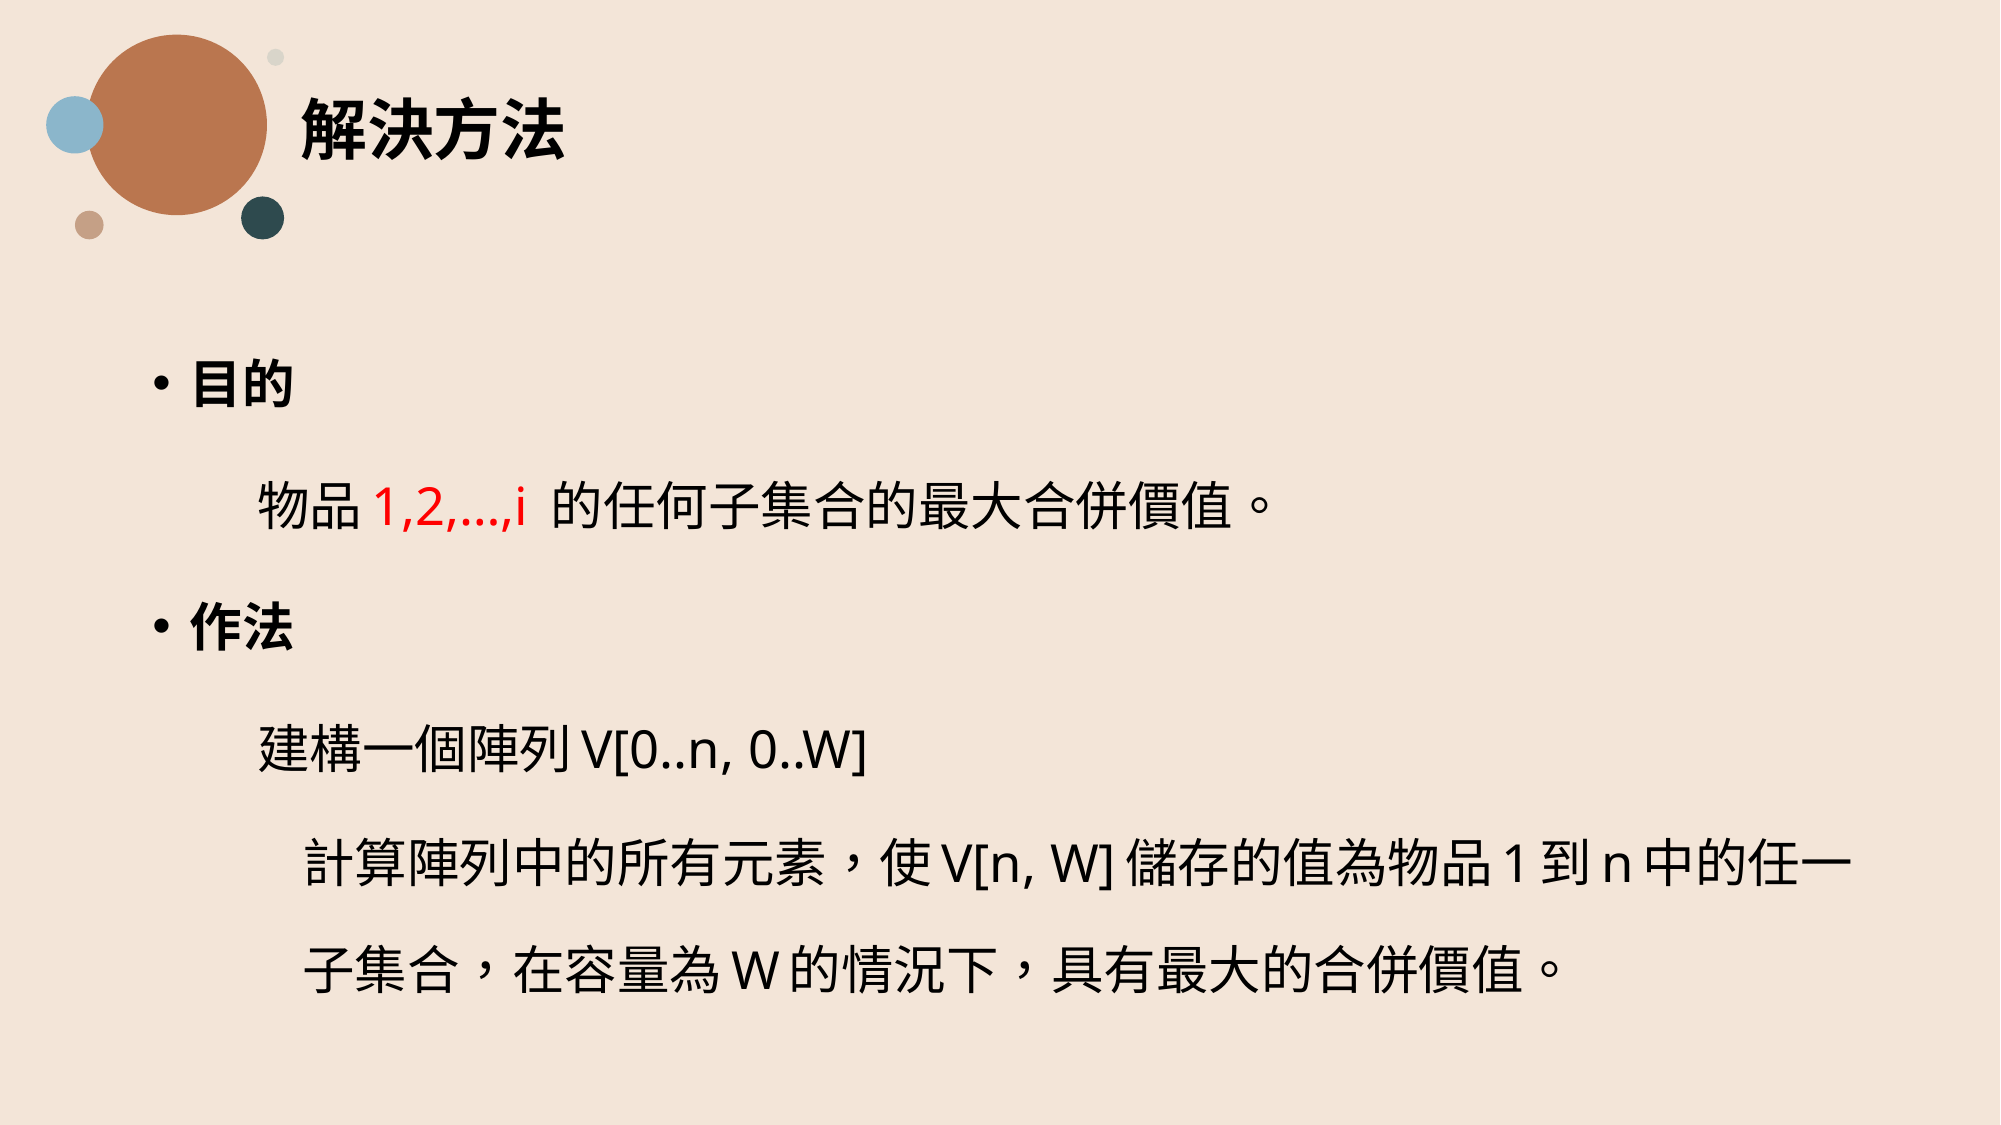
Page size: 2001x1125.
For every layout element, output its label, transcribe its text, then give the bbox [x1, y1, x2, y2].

text_box 解決方法 [285, 80, 583, 176]
list 目的 物品1,2,…,i 的任何子集合的最大合併價值。 作法 建構一個陣列V[0..n, 0..W] 計算陣列中的所有元素，使V[n, W]儲存的值為物品1到n中的任一子集合，在容量為W的情況下，具有最大的合併價值。 [137, 299, 1913, 1014]
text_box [46, 34, 285, 240]
